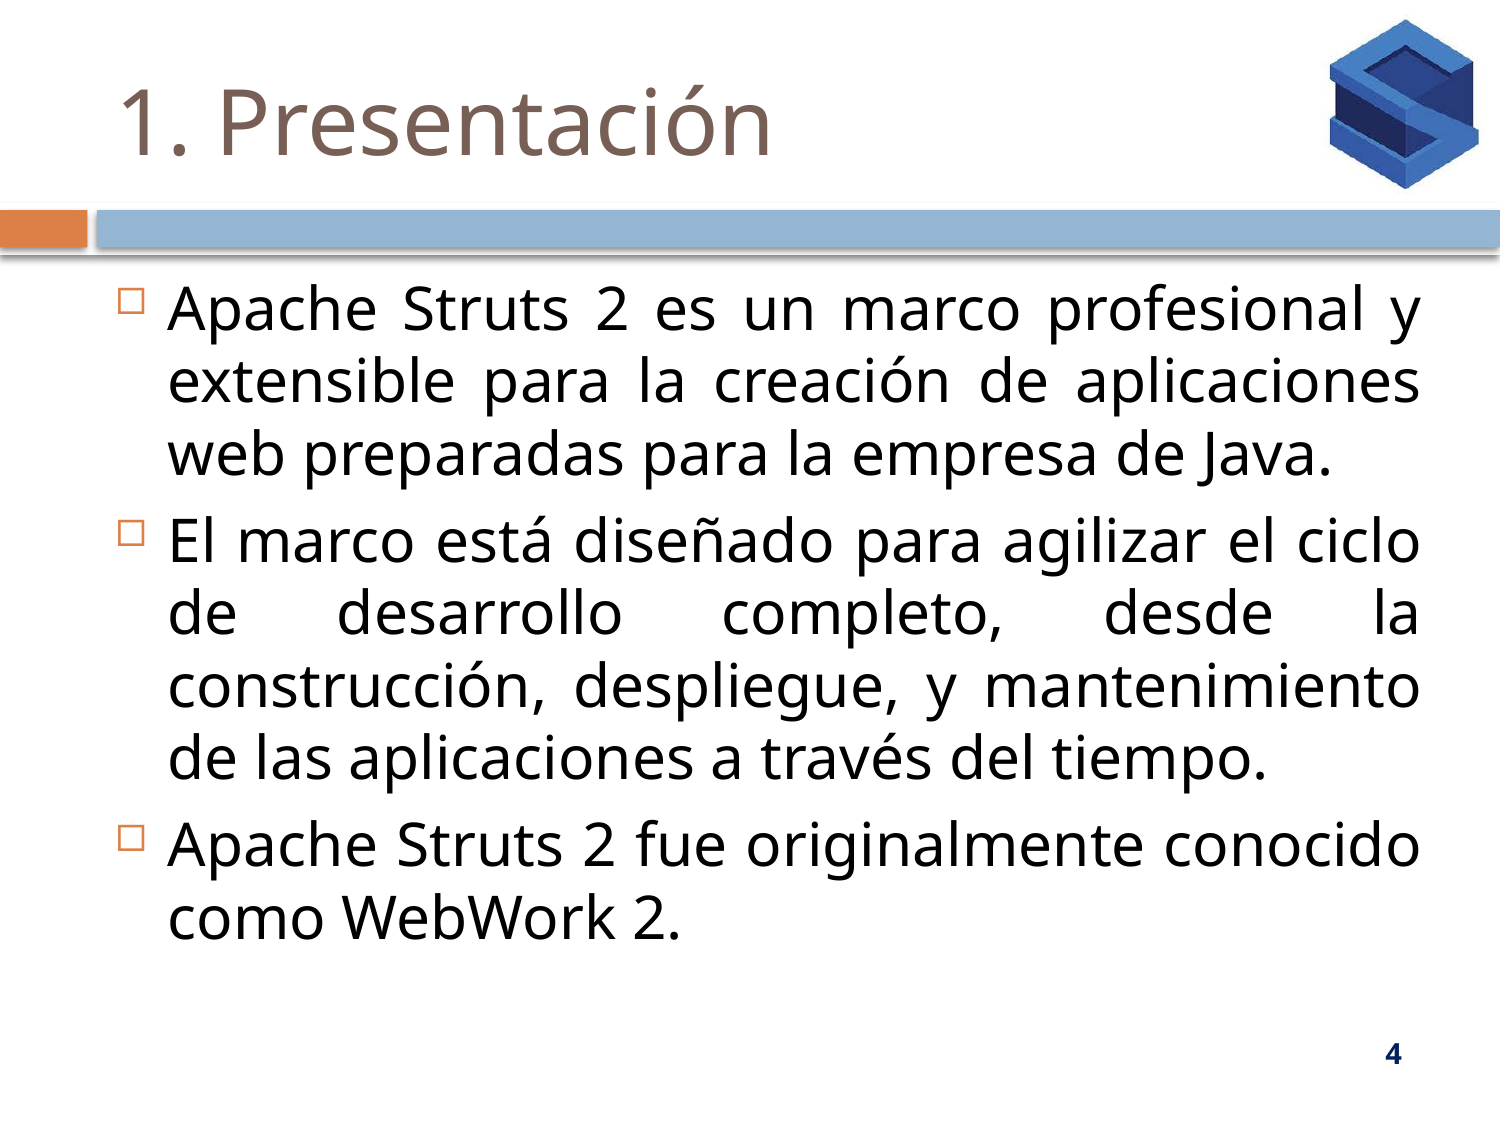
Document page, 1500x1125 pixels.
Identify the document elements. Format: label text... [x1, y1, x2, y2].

slide_number 4 [1350, 1034, 1438, 1075]
list Apache Struts 2 es un marco profesional y extensible para la creación de aplicaciones web preparadas para la empresa de Java. El marco está diseñado para agilizar el ciclo de desarrollo completo, desde la construcción, despliegue, y mantenimiento de las aplicaciones a través del tiempo. Apache Struts 2 fue originalmente conocido como WebWork 2. [100, 262, 1438, 1000]
title 1. Presentación [100, 37, 1438, 200]
picture [1307, 7, 1500, 201]
